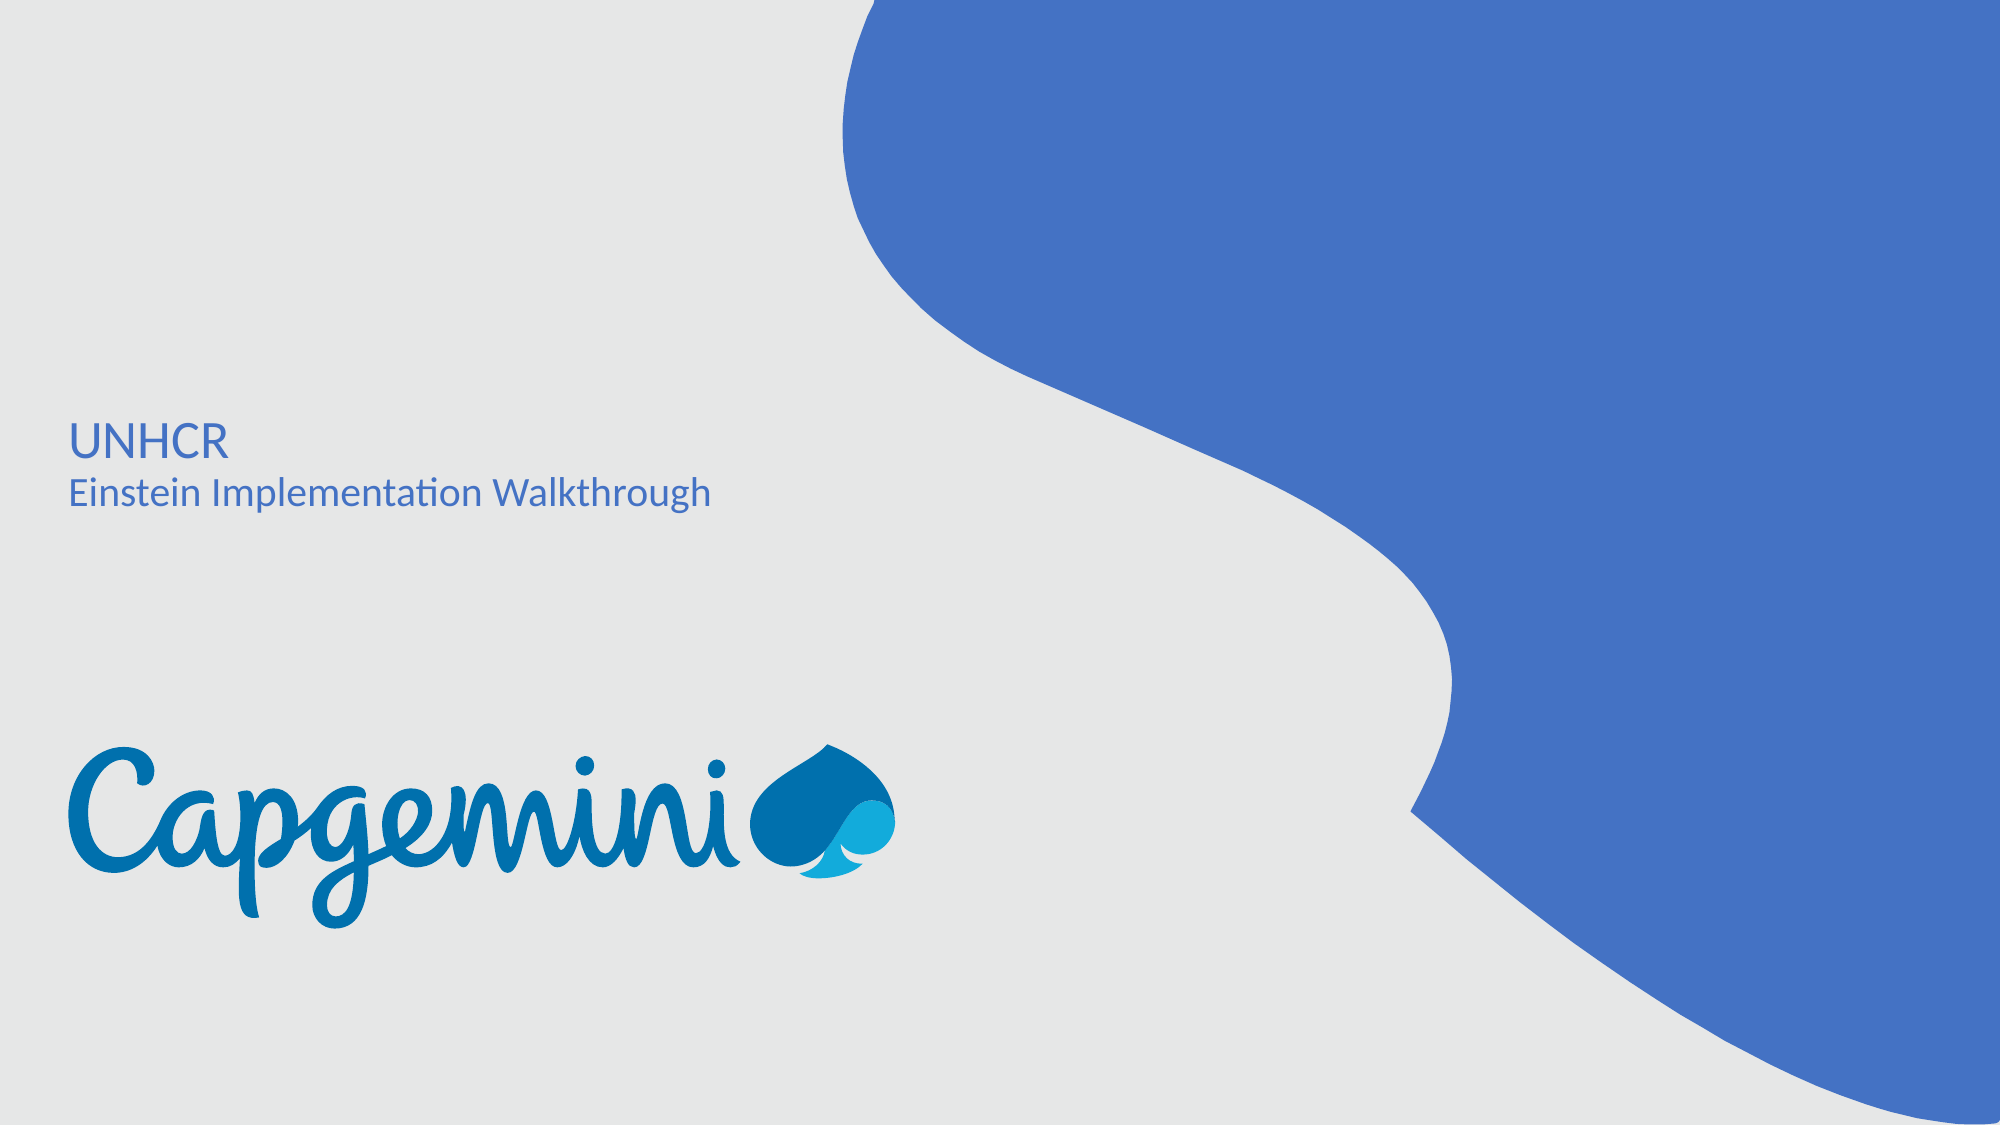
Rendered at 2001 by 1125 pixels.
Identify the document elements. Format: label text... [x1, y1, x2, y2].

text_box UNHCR Einstein Implementation Walkthrough [68, 397, 1002, 516]
